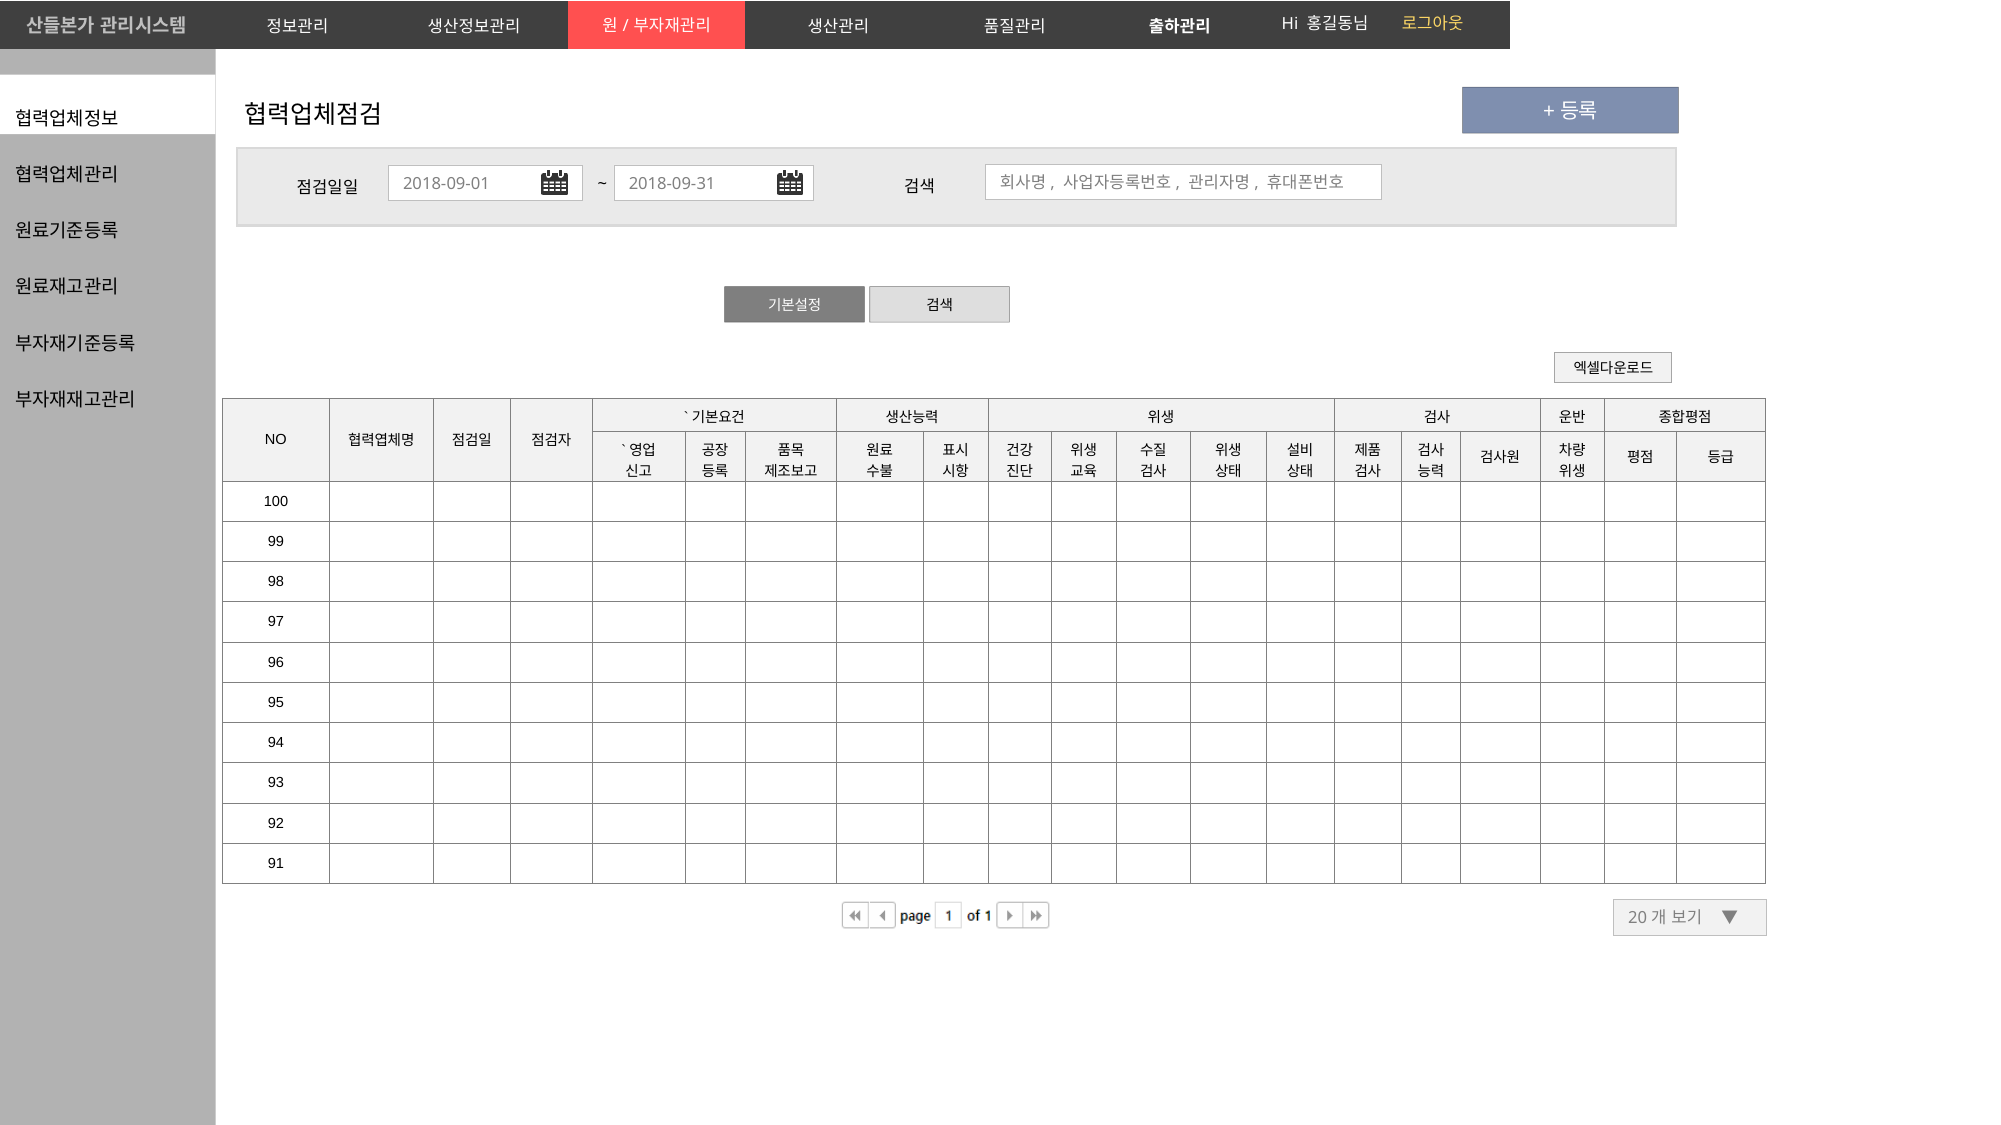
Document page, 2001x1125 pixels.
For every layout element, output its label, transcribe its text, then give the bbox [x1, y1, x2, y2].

table_cell [1461, 522, 1540, 561]
table_header 정보관리 [215, 1, 380, 49]
table_cell [1267, 562, 1334, 601]
table_cell [1461, 844, 1540, 883]
text_box 검색 [889, 158, 950, 203]
table_cell [686, 763, 745, 803]
table_cell [1461, 482, 1540, 521]
table_cell [434, 683, 510, 722]
table_cell [593, 683, 685, 722]
table_cell [837, 844, 923, 883]
table_cell [1541, 844, 1604, 883]
table_cell 표시시항 [924, 432, 988, 481]
table_header NO [223, 399, 329, 481]
table_cell [1402, 482, 1460, 521]
table_cell [924, 804, 988, 843]
table_header 생산능력 [837, 399, 988, 431]
table_cell [1677, 683, 1765, 722]
table_cell [746, 844, 836, 883]
table_cell [511, 522, 592, 561]
table_cell [1267, 482, 1334, 521]
table_cell [1052, 804, 1116, 843]
table_cell [686, 602, 745, 642]
table_header 위생 [989, 399, 1334, 431]
table_cell [1402, 683, 1460, 722]
picture [830, 894, 1058, 934]
table_cell [837, 522, 923, 561]
table_cell [1117, 804, 1190, 843]
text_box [388, 155, 813, 202]
table_cell [1191, 723, 1266, 762]
table_cell [330, 804, 433, 843]
table_cell [1461, 602, 1540, 642]
text_box [0, 49, 217, 65]
table_cell [1335, 844, 1401, 883]
table_cell [434, 844, 510, 883]
table_cell [746, 683, 836, 722]
table_cell [686, 482, 745, 521]
table_cell 91 [223, 844, 329, 883]
table_cell [837, 643, 923, 682]
table_cell [686, 683, 745, 722]
table_cell [1052, 482, 1116, 521]
table_cell [330, 683, 433, 722]
table_cell [924, 763, 988, 803]
table_cell [330, 643, 433, 682]
table_cell [434, 723, 510, 762]
table_cell [686, 804, 745, 843]
table_cell [686, 522, 745, 561]
table_cell [511, 562, 592, 601]
table_cell 위생 교육 [1052, 432, 1116, 481]
text_box 회사명, 사업자등록번호, 관리자명, 휴대폰번호 [984, 163, 1383, 201]
text_box 검색 [869, 286, 1010, 323]
table_cell 품목 제조보고 [746, 432, 836, 481]
table_cell 95 [223, 683, 329, 722]
text_box 기본설정 [724, 286, 865, 323]
table_cell [1052, 643, 1116, 682]
table_cell 100 [223, 482, 329, 521]
table_cell [1677, 844, 1765, 883]
table_cell [1541, 562, 1604, 601]
table_cell [924, 844, 988, 883]
table_cell [1052, 763, 1116, 803]
table_cell [1605, 643, 1676, 682]
table_cell [1461, 562, 1540, 601]
text_box +등록 [1462, 86, 1679, 134]
table_cell [924, 522, 988, 561]
table_cell [1335, 522, 1401, 561]
table_cell [1052, 602, 1116, 642]
table_cell [686, 562, 745, 601]
table_cell 차량위생 [1541, 432, 1604, 481]
table_cell [1052, 723, 1116, 762]
table_cell 97 [223, 602, 329, 642]
table_cell [1402, 763, 1460, 803]
table_cell [837, 723, 923, 762]
table_header `기본요건 [593, 399, 836, 431]
table_cell [1267, 763, 1334, 803]
table_cell [593, 723, 685, 762]
table_cell [1335, 763, 1401, 803]
table_cell [330, 763, 433, 803]
table_cell [434, 602, 510, 642]
table_cell [746, 804, 836, 843]
table_cell [1117, 522, 1190, 561]
table_cell [593, 522, 685, 561]
table_cell [1335, 723, 1401, 762]
table_cell [989, 723, 1051, 762]
table_cell [1677, 562, 1765, 601]
table_cell [1267, 804, 1334, 843]
table_cell [1335, 683, 1401, 722]
table_cell [1267, 643, 1334, 682]
table_cell [1605, 804, 1676, 843]
table_cell [511, 763, 592, 803]
table_cell [511, 602, 592, 642]
table_cell [746, 562, 836, 601]
table_cell [1677, 643, 1765, 682]
table_cell 검사능력 [1402, 432, 1460, 481]
table_cell [1605, 683, 1676, 722]
table_cell [593, 804, 685, 843]
table_cell [1677, 522, 1765, 561]
table_cell 제품 검사 [1335, 432, 1401, 481]
table_cell [1117, 602, 1190, 642]
table_cell [1677, 602, 1765, 642]
table_cell [989, 482, 1051, 521]
table_cell 93 [223, 763, 329, 803]
table_cell [1541, 482, 1604, 521]
table_cell [989, 683, 1051, 722]
table_cell [1461, 763, 1540, 803]
table_cell 설비 상태 [1267, 432, 1334, 481]
table_header 원/부자재관리 [568, 1, 745, 49]
table_cell [1605, 482, 1676, 521]
table_cell [593, 763, 685, 803]
table_cell [1117, 723, 1190, 762]
table_cell [686, 723, 745, 762]
table_cell [1052, 844, 1116, 883]
table_cell [1605, 522, 1676, 561]
table_header 점검일 [434, 399, 510, 481]
table_cell 등급 [1677, 432, 1765, 481]
table_cell [1267, 844, 1334, 883]
table_cell [1117, 844, 1190, 883]
table_cell [1191, 844, 1266, 883]
table_cell [1052, 683, 1116, 722]
table_cell [746, 522, 836, 561]
text_box Hi 홍길동님 로그아웃 [1266, 5, 1479, 41]
table_cell [1605, 602, 1676, 642]
table_cell [1541, 763, 1604, 803]
table_cell [1605, 844, 1676, 883]
table_cell [1052, 522, 1116, 561]
table_cell [1677, 482, 1765, 521]
table_cell [924, 562, 988, 601]
table_cell [1402, 643, 1460, 682]
table_cell [1191, 643, 1266, 682]
table_cell [746, 602, 836, 642]
table_header 산들본가 관리시스템 [0, 1, 215, 49]
table_cell [511, 683, 592, 722]
table_cell [989, 522, 1051, 561]
table_cell [1267, 723, 1334, 762]
table_cell [1117, 643, 1190, 682]
table_cell [746, 723, 836, 762]
table_cell [1267, 683, 1334, 722]
table_cell [330, 602, 433, 642]
table_cell [989, 643, 1051, 682]
table_cell 공장 등록 [686, 432, 745, 481]
table_cell [511, 844, 592, 883]
table_cell [330, 844, 433, 883]
table_cell [1117, 683, 1190, 722]
table_cell [837, 602, 923, 642]
table_cell [1267, 522, 1334, 561]
table_cell [924, 602, 988, 642]
table_cell [924, 643, 988, 682]
table_cell [434, 522, 510, 561]
table_cell [1461, 643, 1540, 682]
table_cell [1191, 763, 1266, 803]
table_cell [593, 602, 685, 642]
table_header 검사 [1335, 399, 1540, 431]
text_box [236, 148, 1677, 226]
table_cell [1677, 804, 1765, 843]
table_cell [330, 522, 433, 561]
table_cell [1541, 602, 1604, 642]
table_cell [837, 562, 923, 601]
table_cell [837, 763, 923, 803]
table_cell [1402, 602, 1460, 642]
table_cell 평점 [1605, 432, 1676, 481]
table_cell [924, 683, 988, 722]
table_cell [837, 804, 923, 843]
table_cell [1541, 804, 1604, 843]
table_cell [511, 482, 592, 521]
table_cell [434, 804, 510, 843]
table_cell [686, 844, 745, 883]
table_cell [1541, 643, 1604, 682]
table_cell [1402, 844, 1460, 883]
table_cell [746, 482, 836, 521]
table_cell [989, 844, 1051, 883]
table_cell [837, 482, 923, 521]
table_cell [593, 844, 685, 883]
table_cell 94 [223, 723, 329, 762]
table_cell [1267, 602, 1334, 642]
table_header 협력엽체명 [330, 399, 433, 481]
table_cell [434, 482, 510, 521]
table_cell [1191, 522, 1266, 561]
table_cell [989, 804, 1051, 843]
table_cell [746, 763, 836, 803]
table_cell [989, 763, 1051, 803]
text_box 20개 보기 ▼ [1612, 899, 1767, 936]
table_cell [1191, 602, 1266, 642]
table_cell [330, 723, 433, 762]
table_cell [1541, 683, 1604, 722]
text_box [0, 474, 217, 1125]
table_cell [1541, 723, 1604, 762]
table_cell [434, 763, 510, 803]
table_cell [989, 602, 1051, 642]
table_header 생산관리 [745, 1, 932, 49]
table_header 점검자 [511, 399, 592, 481]
table_cell [1402, 723, 1460, 762]
table_cell 원료 수불 [837, 432, 923, 481]
table_cell 98 [223, 562, 329, 601]
table_cell [1461, 723, 1540, 762]
table_cell [1335, 804, 1401, 843]
table_cell [837, 683, 923, 722]
table_cell [1677, 763, 1765, 803]
table_cell [1117, 482, 1190, 521]
table_cell [924, 482, 988, 521]
table_cell 건강 진단 [989, 432, 1051, 481]
table_cell 92 [223, 804, 329, 843]
table_cell [593, 643, 685, 682]
table_cell [434, 562, 510, 601]
table_cell [593, 562, 685, 601]
text_box 점검일일 [281, 159, 374, 204]
table_header 출하관리 [1098, 1, 1262, 49]
table_cell [686, 643, 745, 682]
table_cell 수질 검사 [1117, 432, 1190, 481]
table_cell 96 [223, 643, 329, 682]
table_header [1262, 1, 1510, 49]
table_cell [1605, 723, 1676, 762]
table_cell 검사원 [1461, 432, 1540, 481]
table_cell [746, 643, 836, 682]
table_cell [593, 482, 685, 521]
table_cell [330, 482, 433, 521]
table_cell [1461, 804, 1540, 843]
table_cell [1191, 562, 1266, 601]
table_cell [1117, 763, 1190, 803]
table_header 운반 [1541, 399, 1604, 431]
table_cell [1335, 562, 1401, 601]
table_cell [1605, 562, 1676, 601]
table_cell [1461, 683, 1540, 722]
table_cell 99 [223, 522, 329, 561]
table_cell [1677, 723, 1765, 762]
table_header 품질관리 [932, 1, 1098, 49]
table_cell [511, 804, 592, 843]
table_cell [989, 562, 1051, 601]
table_cell [1402, 522, 1460, 561]
table_cell [330, 562, 433, 601]
text_box 협력업체점검 [229, 90, 398, 136]
table_cell [1541, 522, 1604, 561]
table_cell [1335, 643, 1401, 682]
table_cell [511, 723, 592, 762]
table_cell [1402, 804, 1460, 843]
table_cell [1335, 602, 1401, 642]
table_cell [434, 643, 510, 682]
table_header 종합평점 [1605, 399, 1765, 431]
text_box 엑셀다운로드 [1554, 352, 1672, 383]
text_box 협력업체정보 협력업체관리 원료기준등록 원료재고관리 부자재기준등록 부자재재고관리 [0, 65, 223, 474]
table_cell [1335, 482, 1401, 521]
table_cell [1117, 562, 1190, 601]
table_cell [1191, 482, 1266, 521]
table_cell [511, 643, 592, 682]
table_header 생산정보관리 [380, 1, 568, 49]
table_cell [924, 723, 988, 762]
table_cell [1052, 562, 1116, 601]
table_cell 위생 상태 [1191, 432, 1266, 481]
table_cell [1191, 683, 1266, 722]
table_cell [1191, 804, 1266, 843]
table_cell [1605, 763, 1676, 803]
table_cell `영업 신고 [593, 432, 685, 481]
table_cell [1402, 562, 1460, 601]
